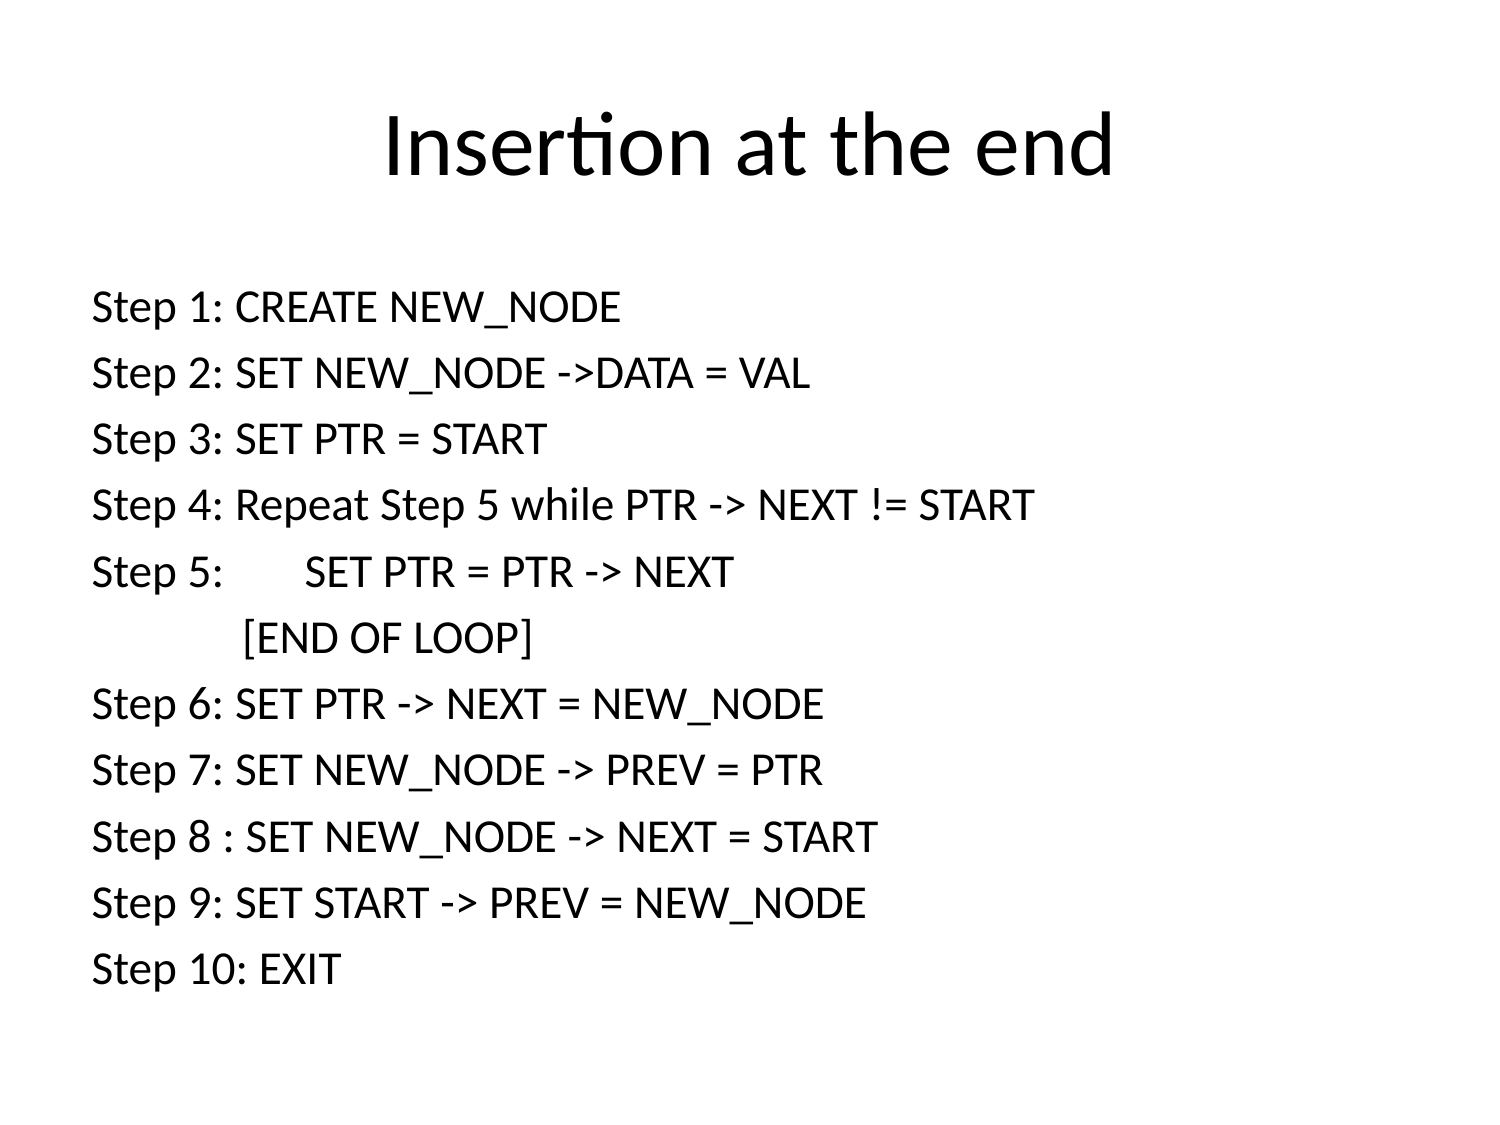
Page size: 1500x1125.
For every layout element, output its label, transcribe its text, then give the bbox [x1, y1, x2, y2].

list Step 1: CREATE NEW_NODE Step 2: SET NEW_NODE ->DATA = VAL Step 3: SET PTR = START Step 4: Repeat Step 5 while PTR -> NEXT != START Step 5: SET PTR = PTR -> NEXT [END OF LOOP] Step 6: SET PTR -> NEXT = NEW_NODE Step 7: SET NEW_NODE -> PREV = PTR Step 8 : SET NEW_NODE -> NEXT = START Step 9: SET START -> PREV = NEW_NODE Step 10: EXIT [76, 267, 1427, 1010]
title Insertion at the end [75, 45, 1425, 233]
